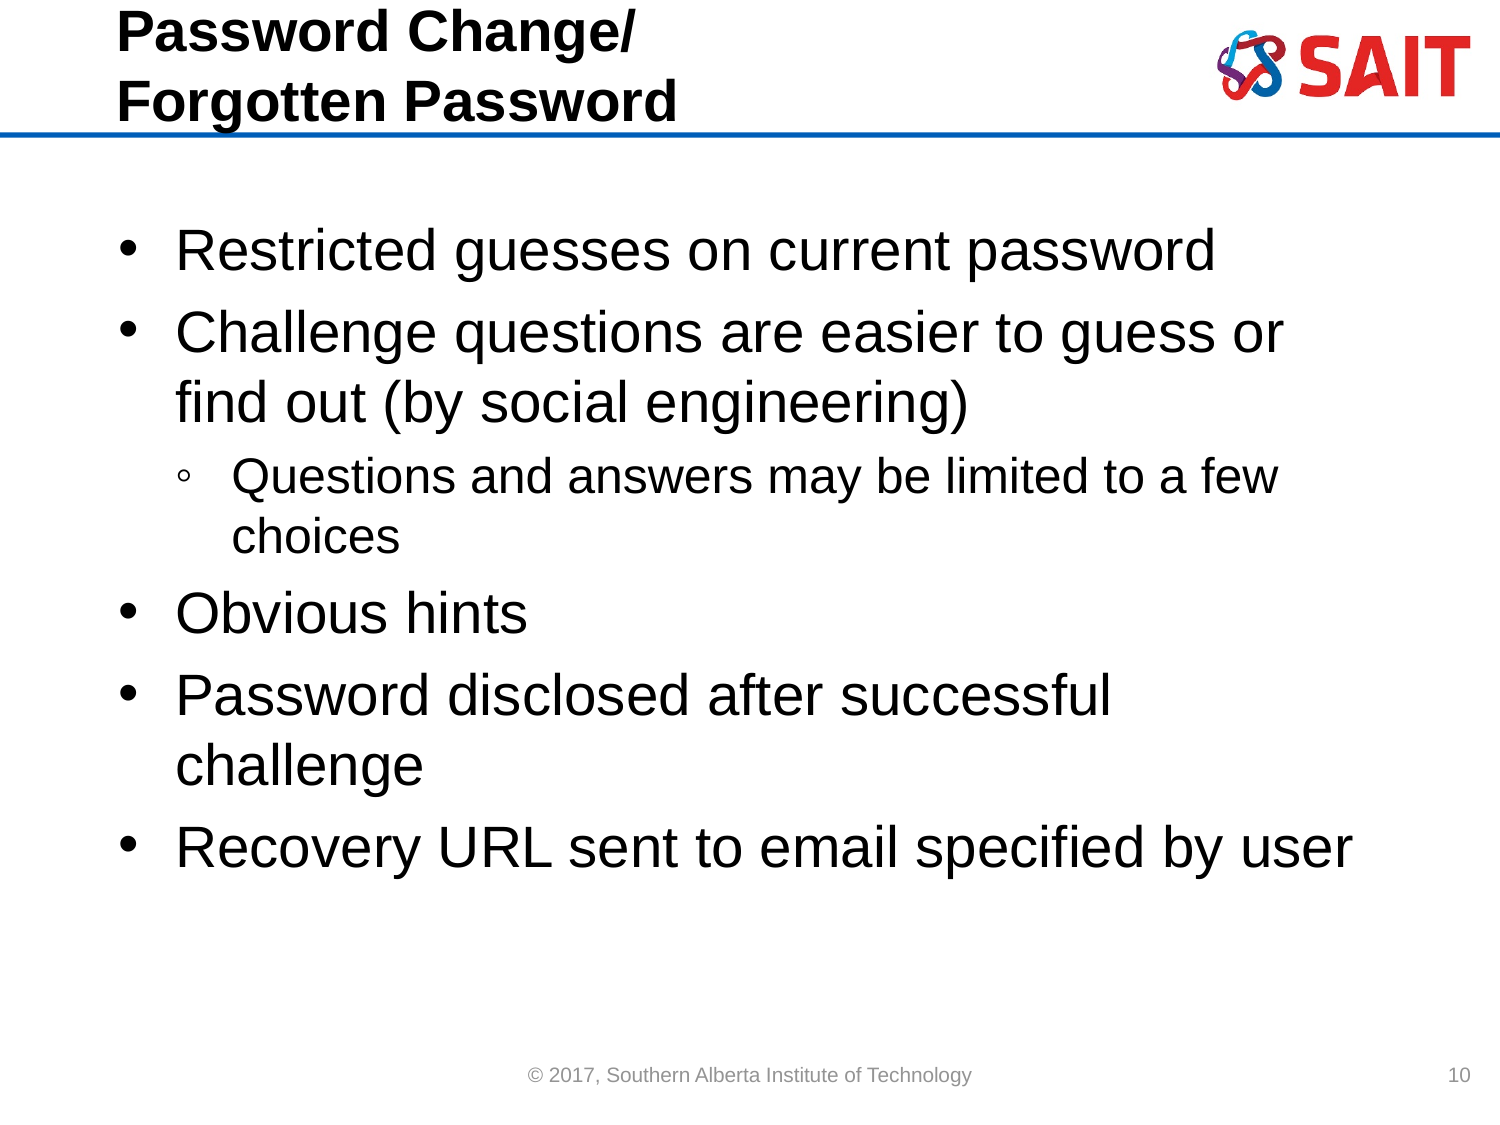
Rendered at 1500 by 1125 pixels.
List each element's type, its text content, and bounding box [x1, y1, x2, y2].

picture [1200, 0, 1500, 130]
list Restricted guesses on current password Challenge questions are easier to guess or find out (by social engineering) Questions and answers may be limited to a few choices Obvious hints Password disclosed after successful challenge Recovery URL sent to email specified by user [104, 204, 1391, 1020]
title Password Change/ Forgotten Password [101, 0, 1200, 181]
